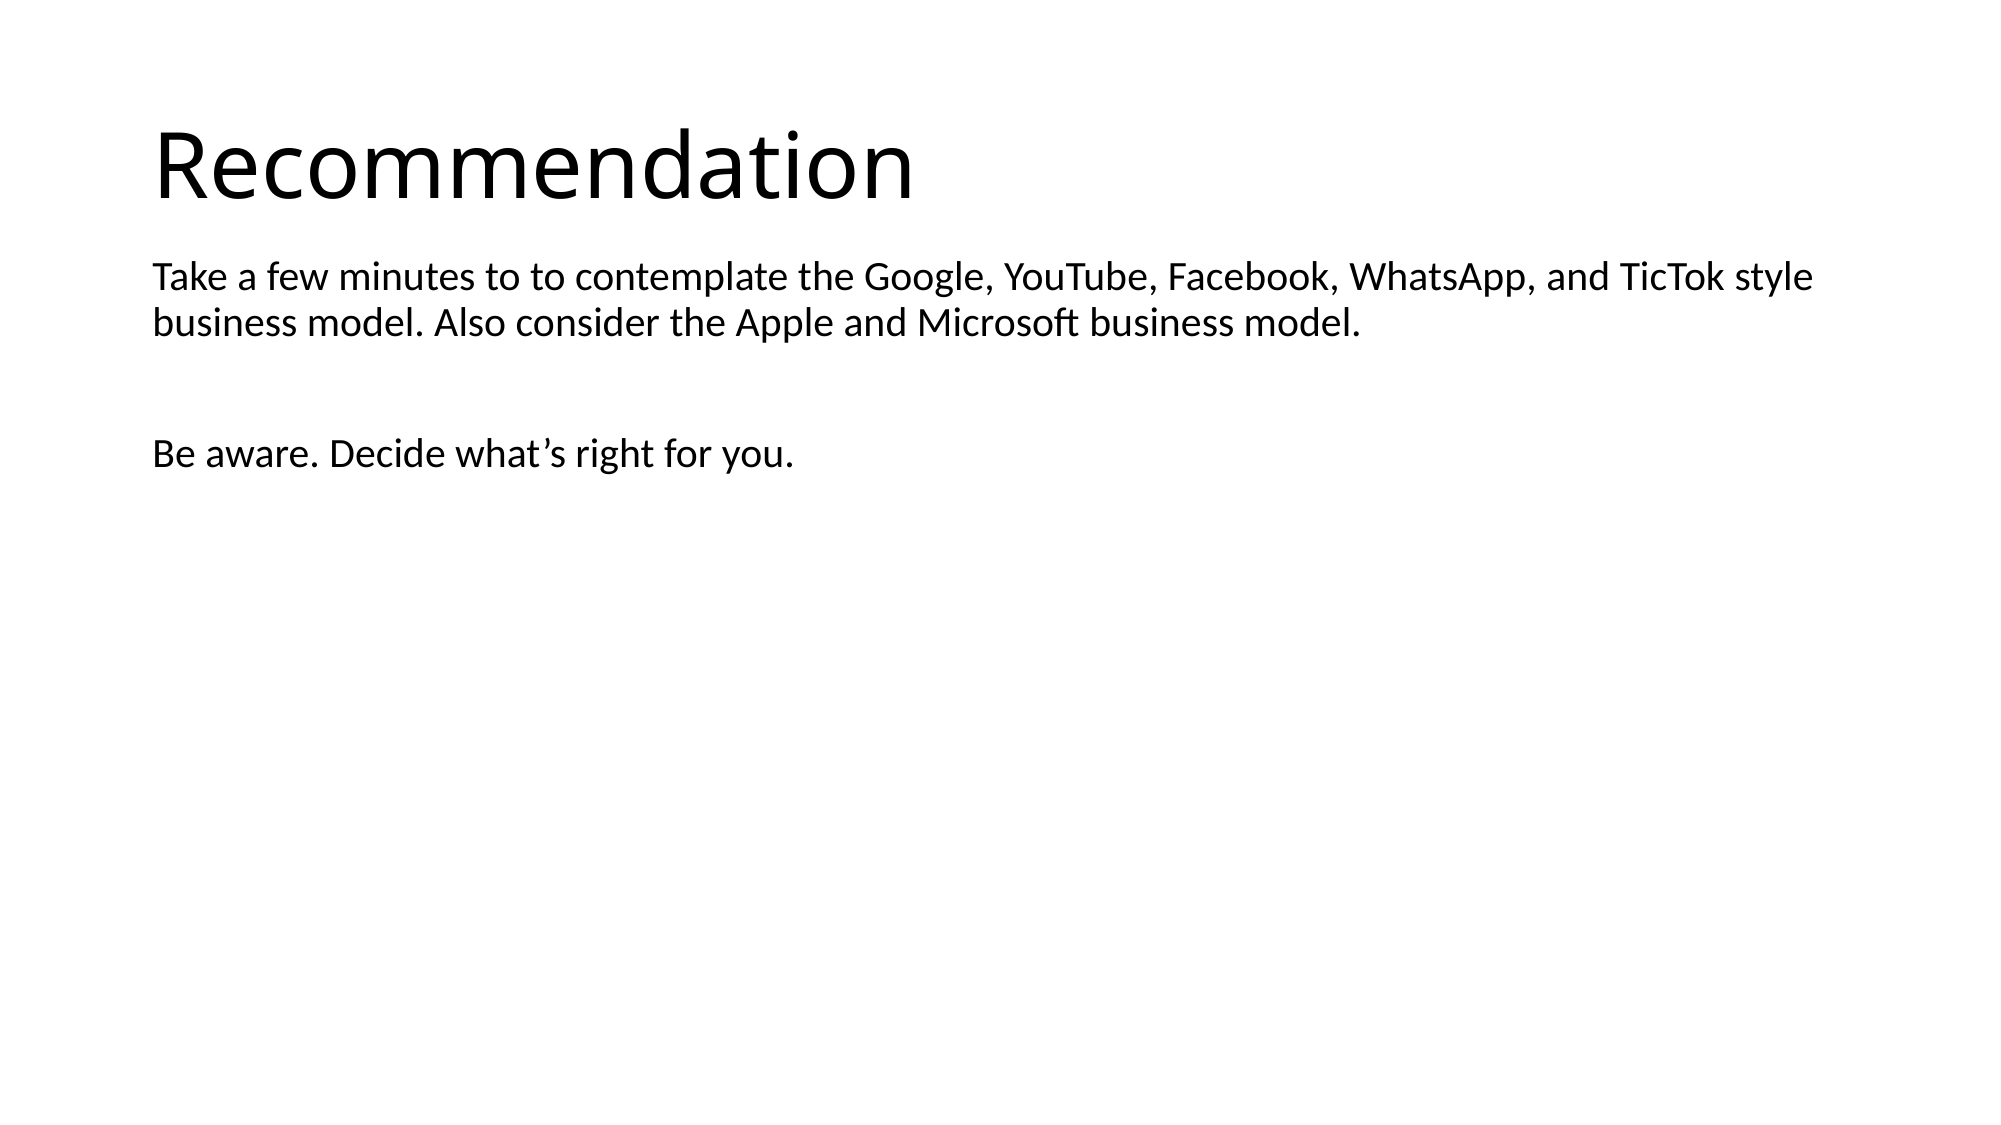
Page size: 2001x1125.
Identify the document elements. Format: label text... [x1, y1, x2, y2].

list Take a few minutes to to contemplate the Google, YouTube, Facebook, WhatsApp, and TicTok style business model. Also consider the Apple and Microsoft business model. Be aware. Decide what’s right for you. [137, 247, 1863, 990]
title Recommendation [137, 59, 1863, 247]
